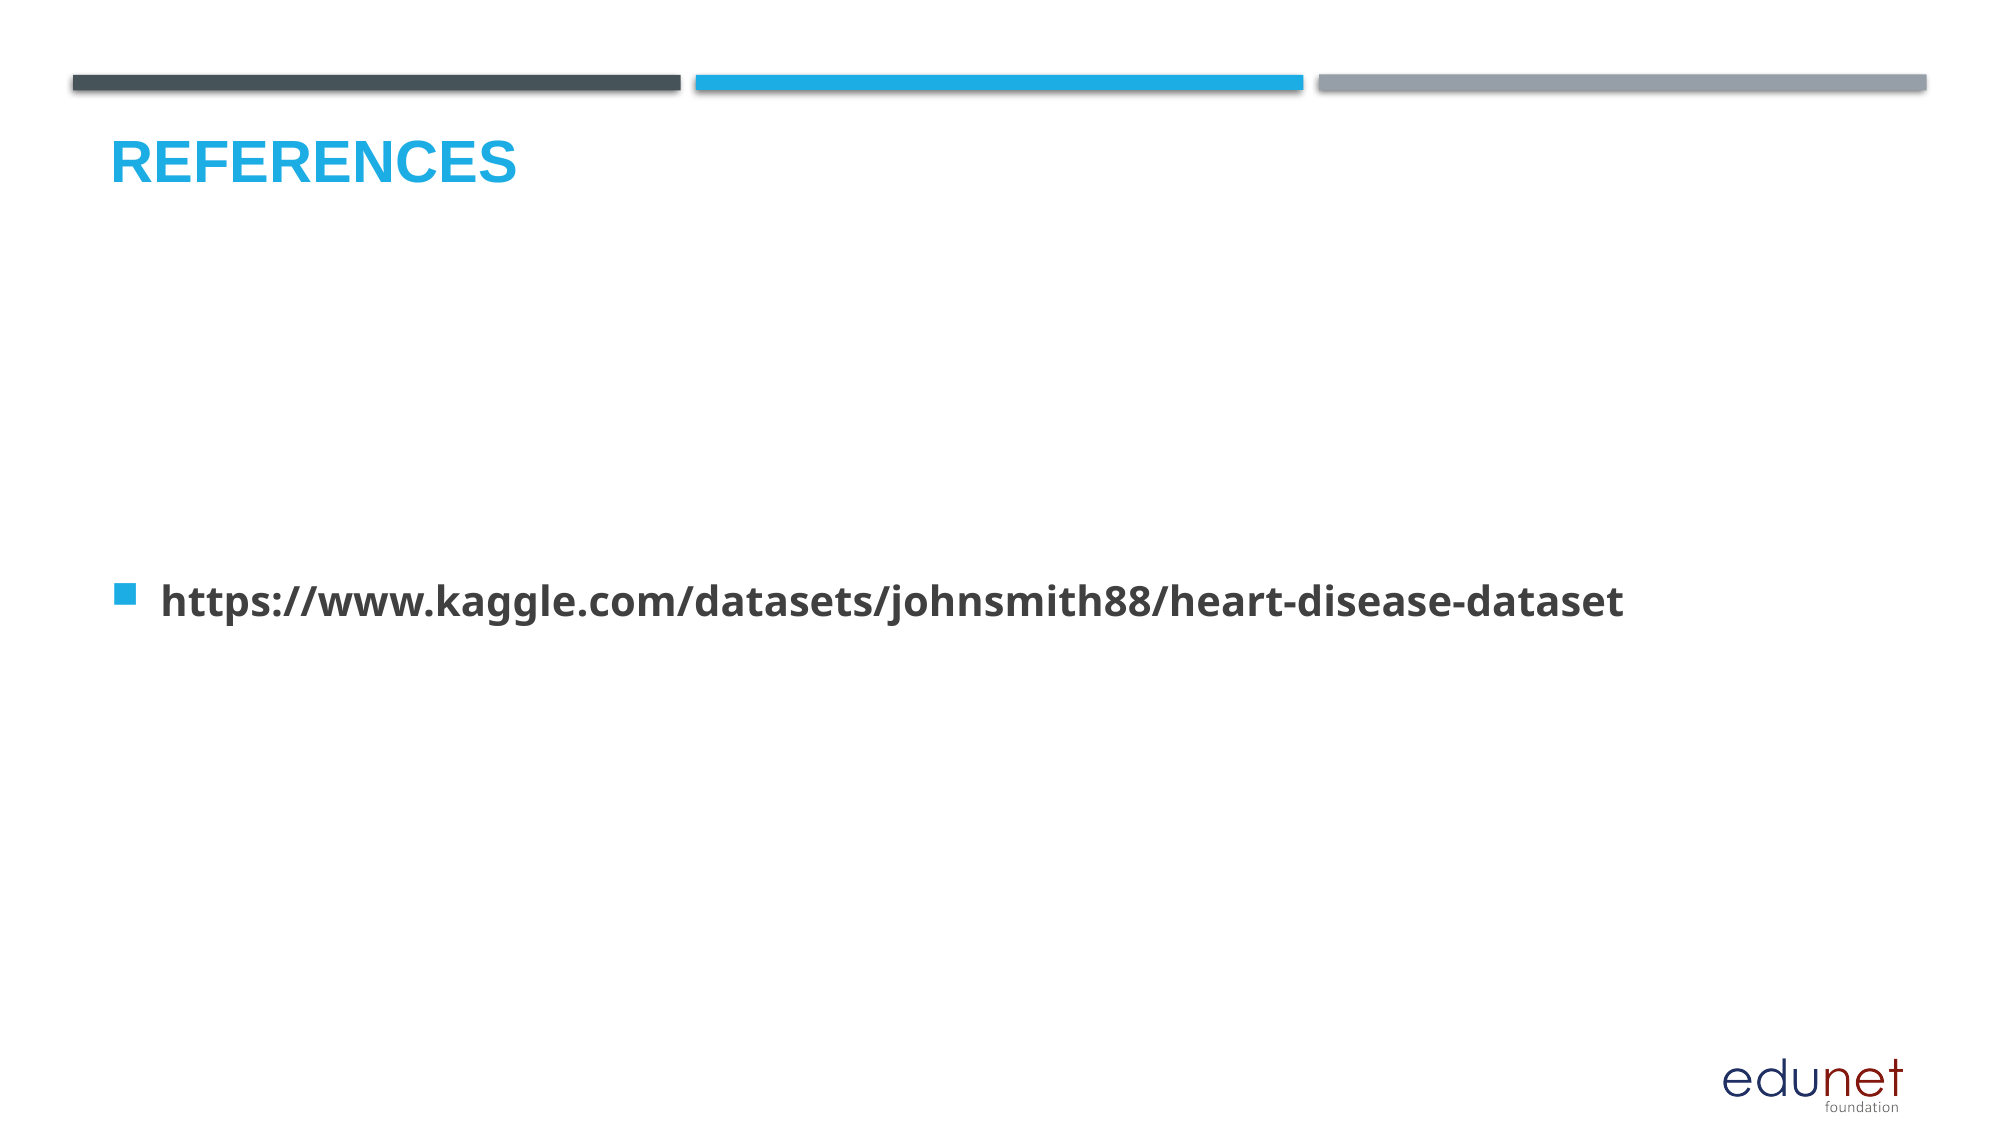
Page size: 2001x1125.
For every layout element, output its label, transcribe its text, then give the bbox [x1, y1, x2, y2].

list https://www.kaggle.com/datasets/johnsmith88/heart-disease-dataset [95, 213, 1905, 981]
picture [1719, 1056, 1905, 1116]
title References [95, 115, 1905, 203]
